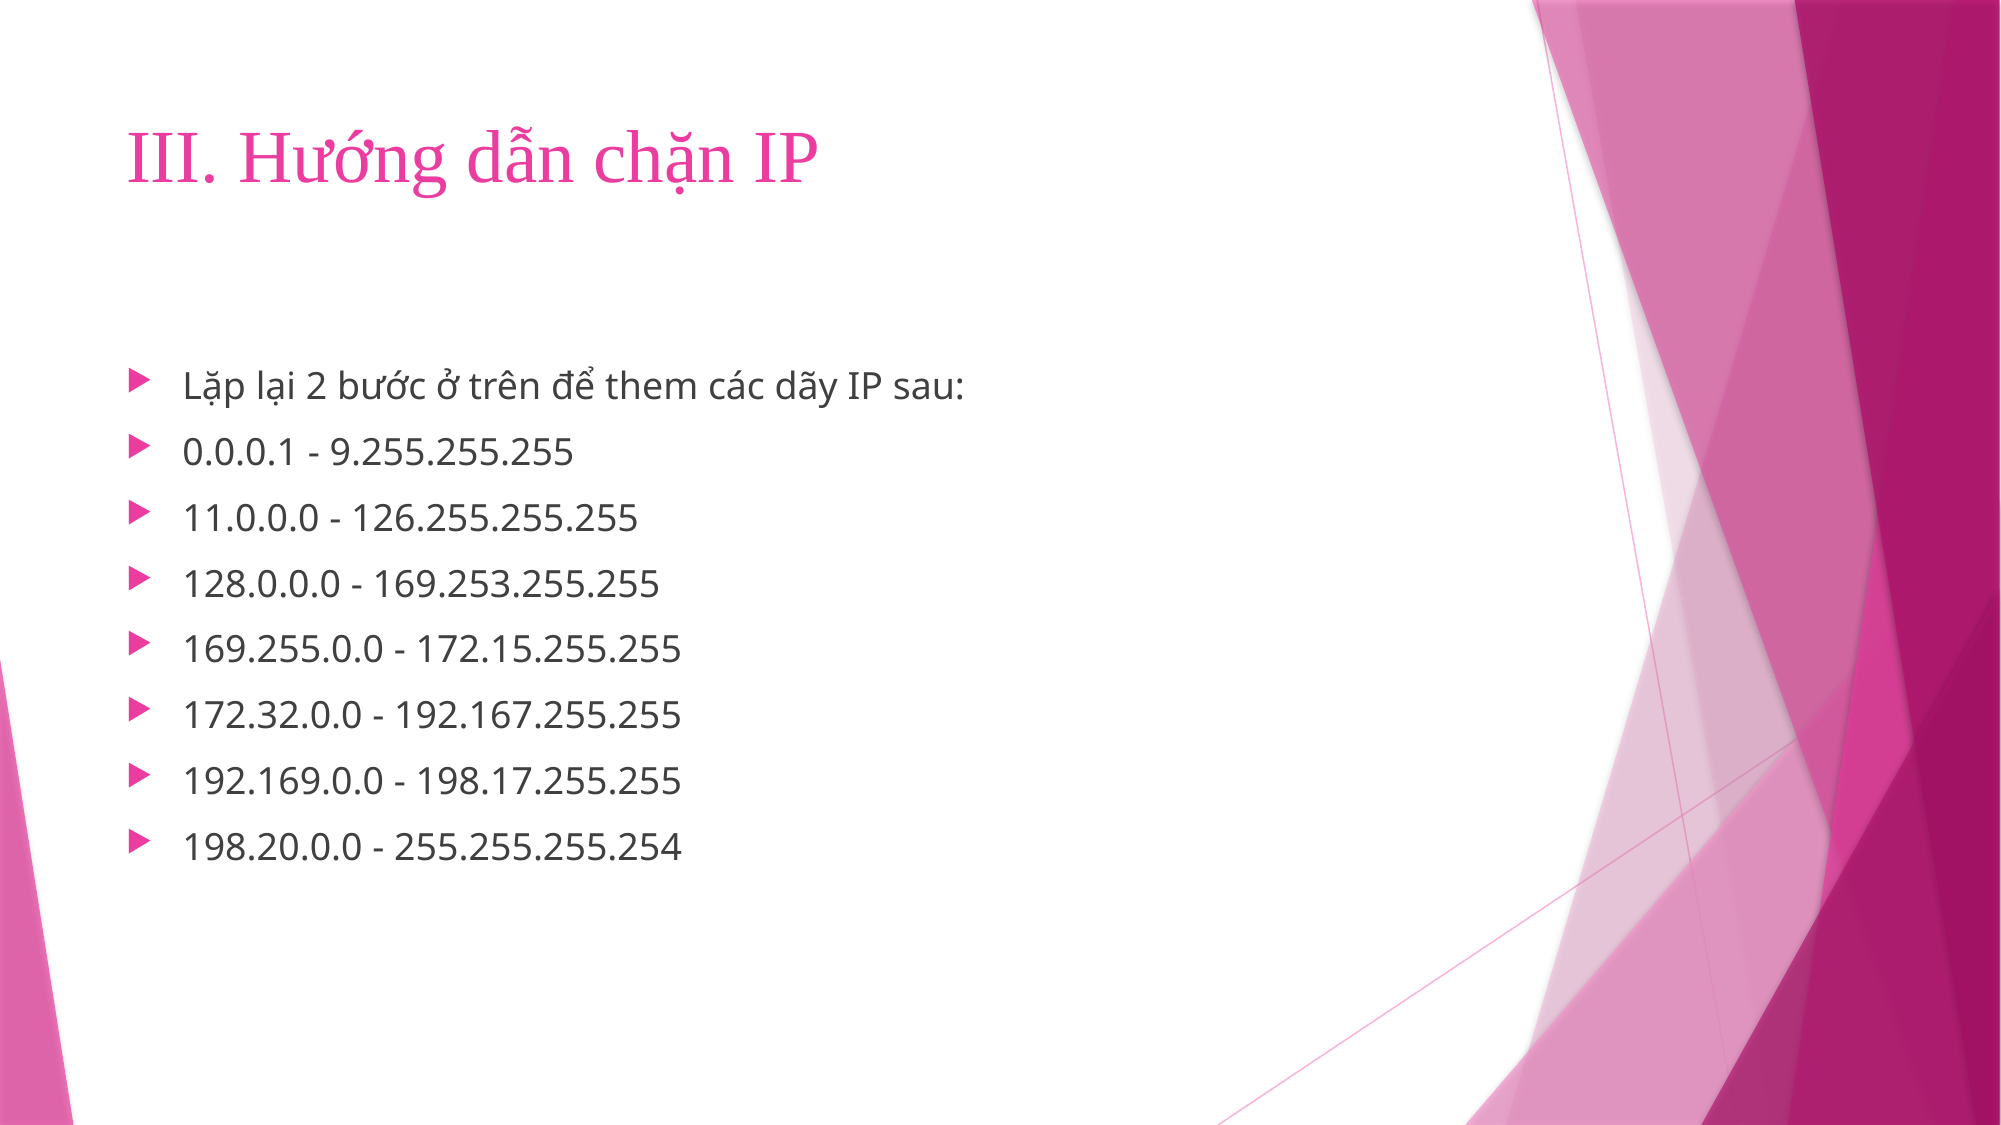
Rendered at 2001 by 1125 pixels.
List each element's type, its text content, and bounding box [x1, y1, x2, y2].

title III. Hướng dẫn chặn IP [111, 99, 1522, 317]
list Lặp lại 2 bước ở trên để them các dãy IP sau: 0.0.0.1 - 9.255.255.255 11.0.0.0 - 126.255.255.255 128.0.0.0 - 169.253.255.255 169.255.0.0 - 172.15.255.255 172.32.0.0 - 192.167.255.255 192.169.0.0 - 198.17.255.255 198.20.0.0 - 255.255.255.254 [111, 354, 1522, 992]
